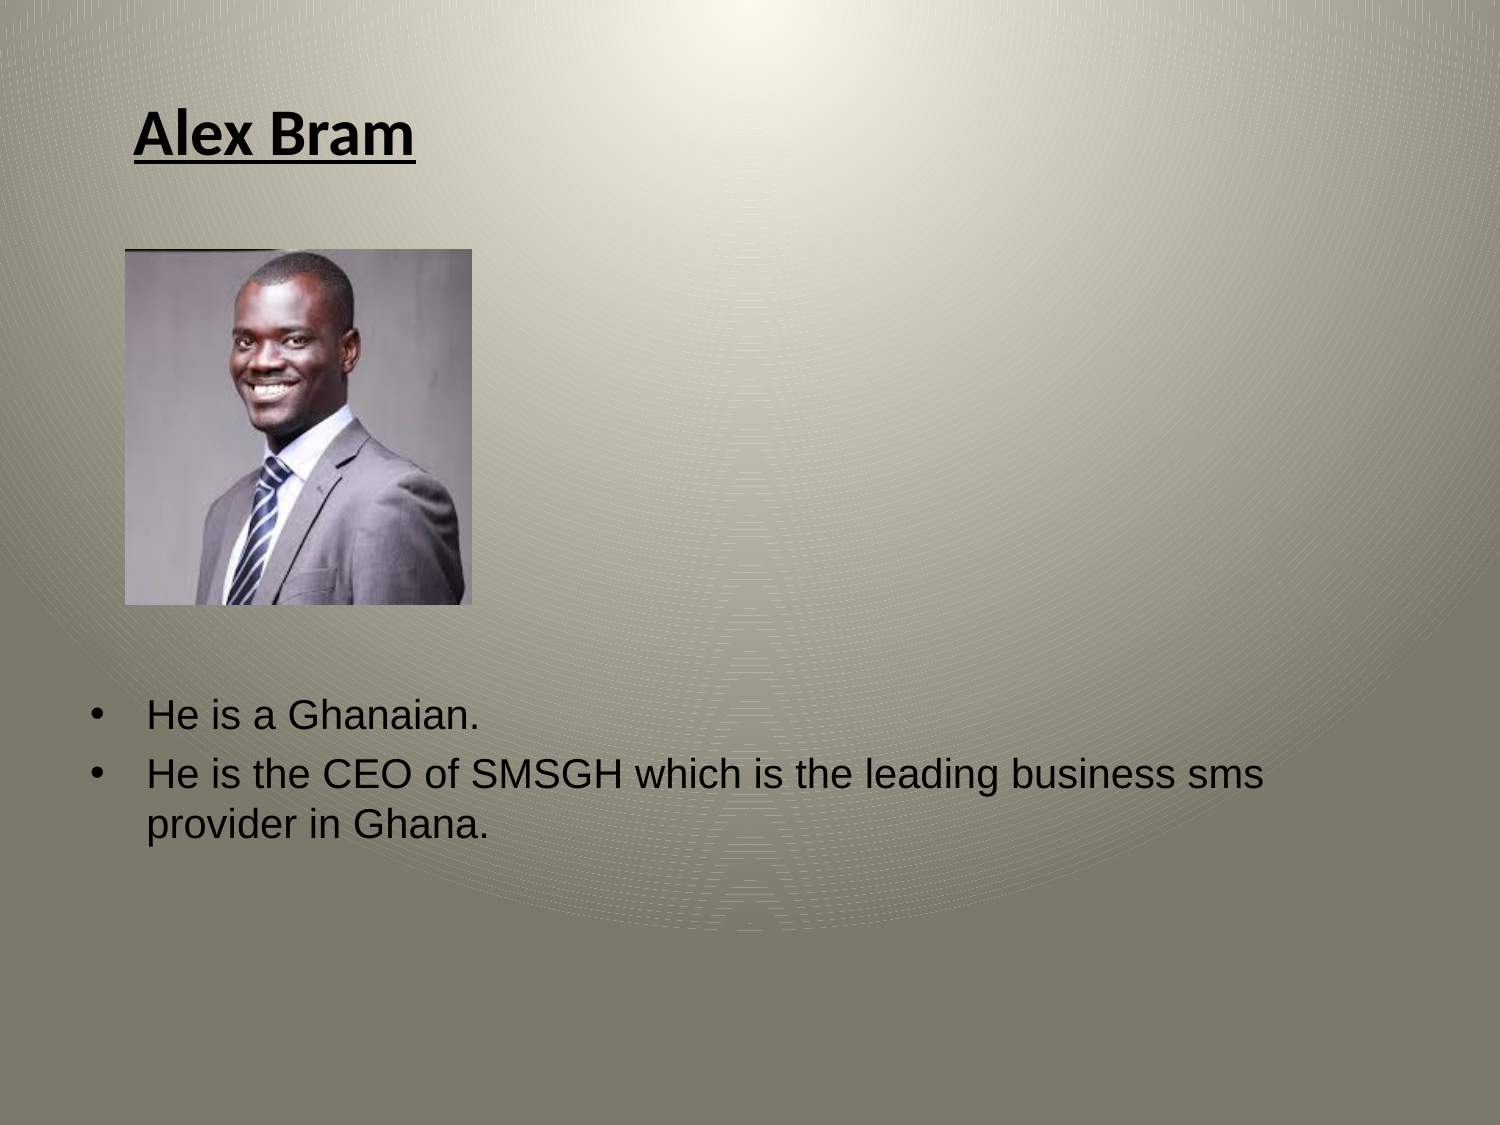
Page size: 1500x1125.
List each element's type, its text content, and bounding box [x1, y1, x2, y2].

picture [124, 249, 473, 605]
title Alex Bram [75, 45, 475, 213]
list He is a Ghanaian. He is the CEO of SMSGH which is the leading business sms provider in Ghana. [75, 262, 1425, 1005]
